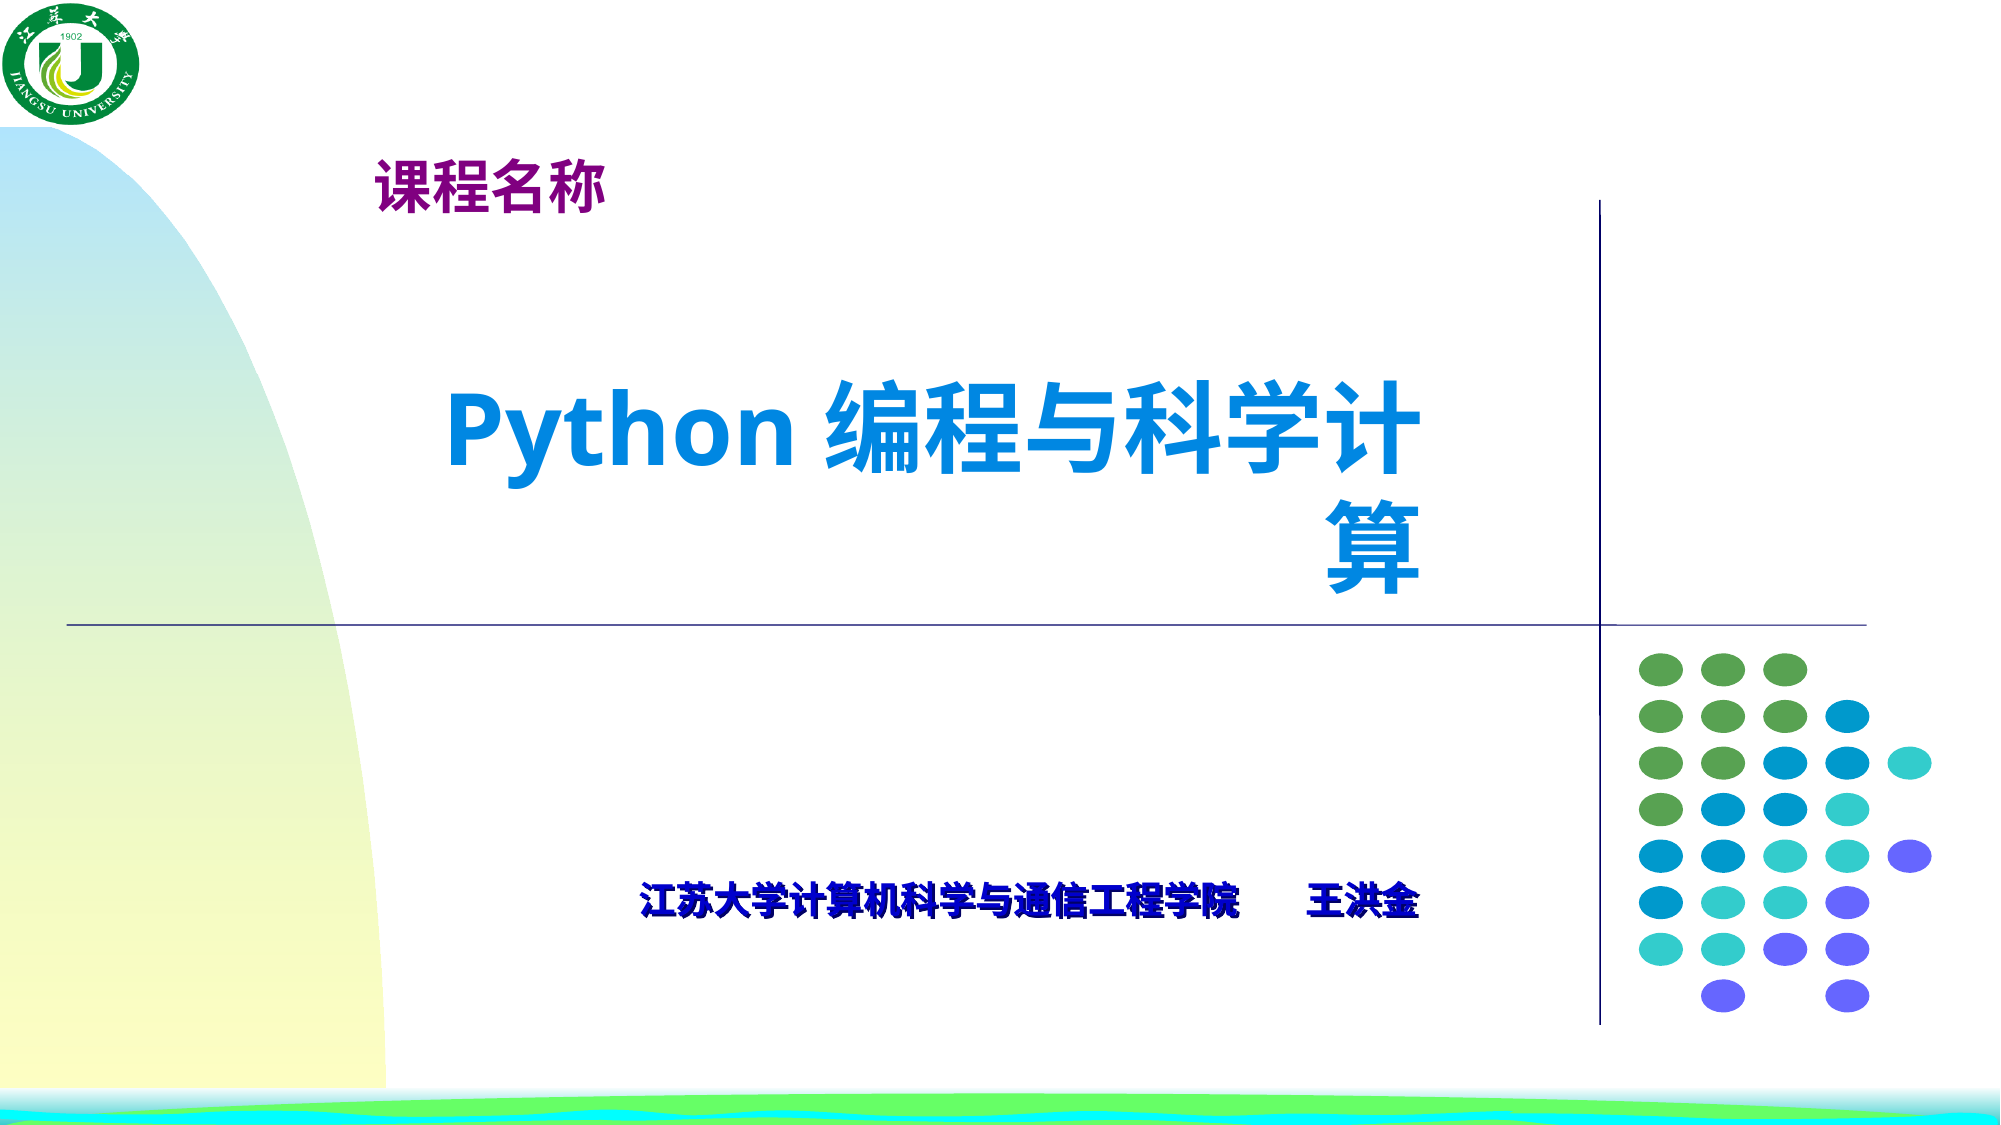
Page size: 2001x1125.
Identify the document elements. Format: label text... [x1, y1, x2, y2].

subtitle 江苏大学计算机科学与通信工程学院 王洪金 [409, 867, 1435, 934]
picture [0, 1, 141, 127]
title Python编程与科学计算 [351, 352, 1439, 619]
text_box 课程名称 [353, 143, 628, 228]
